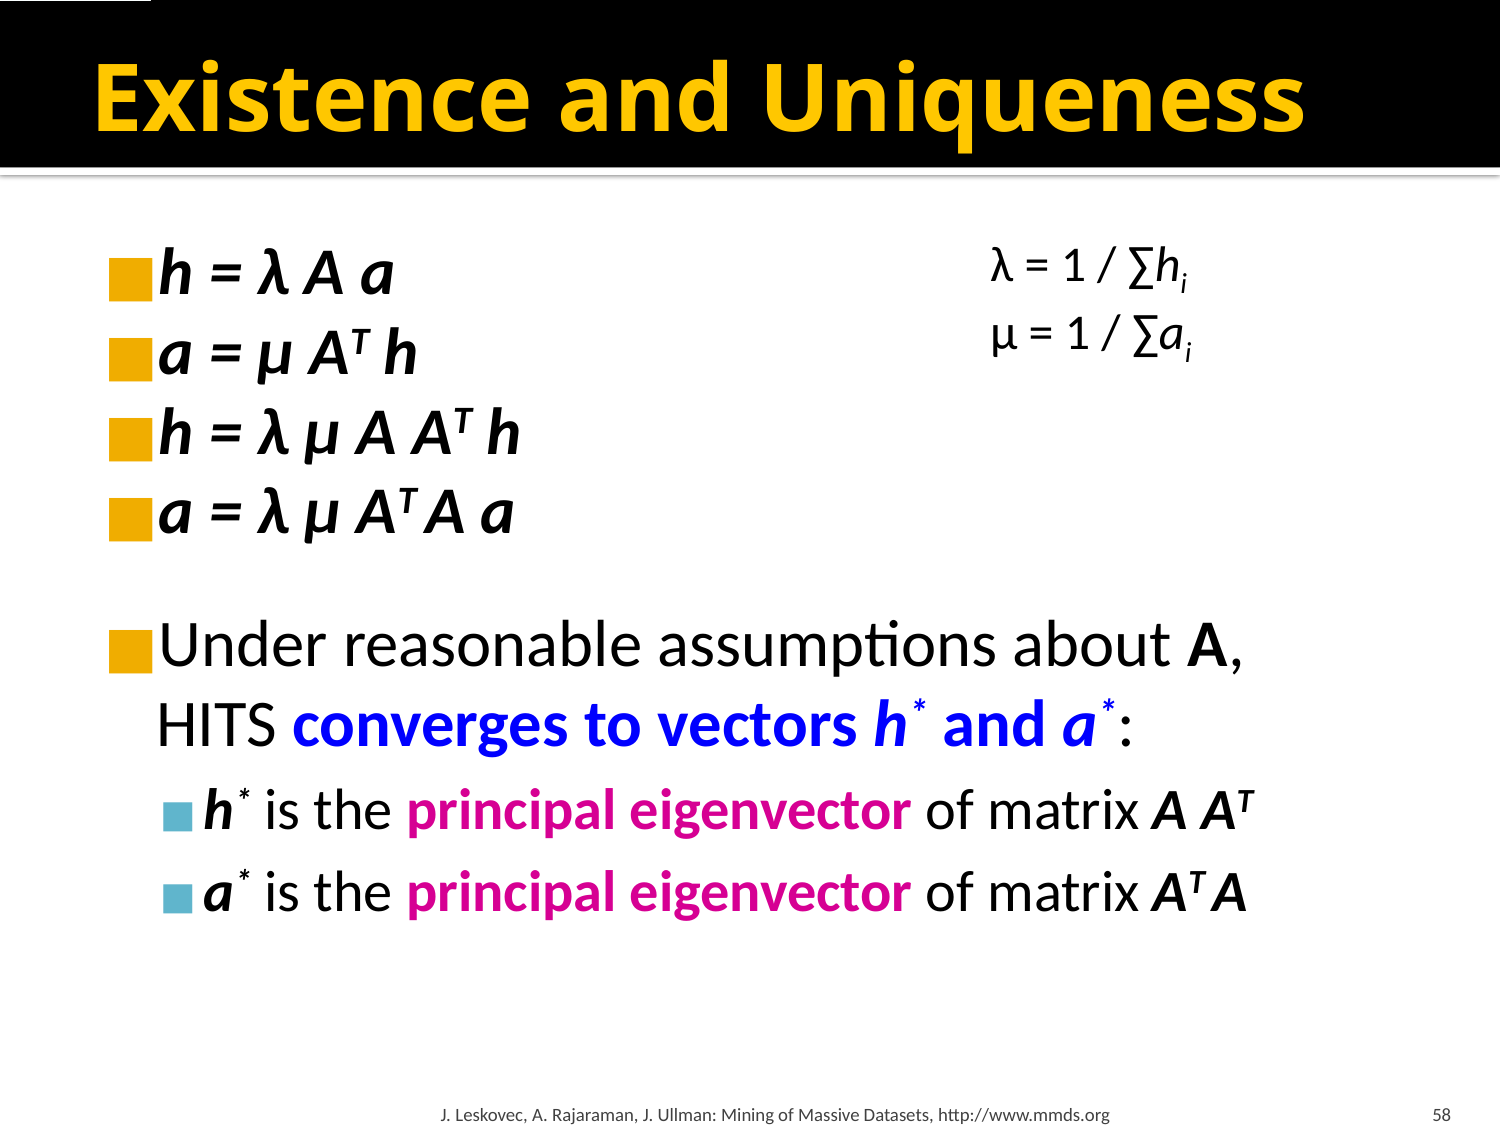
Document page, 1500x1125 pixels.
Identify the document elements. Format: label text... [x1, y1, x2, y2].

list h = λ A a a = μ AT h h = λ μ A AT h a = λ μ AT A a Under reasonable assumptions about A, HITS converges to vectors h* and a*: h* is the principal eigenvector of matrix A AT a* is the principal eigenvector of matrix AT A [75, 212, 1425, 1075]
footer J. Leskovec, A. Rajaraman, J. Ullman: Mining of Massive Datasets, http://www.mmds.org [433, 1080, 1337, 1125]
title Existence and Uniqueness [75, 12, 1425, 175]
slide_number ‹#› [1345, 1080, 1467, 1125]
text_box λ = 1 / ∑hi μ = 1 / ∑ai [899, 223, 1219, 361]
